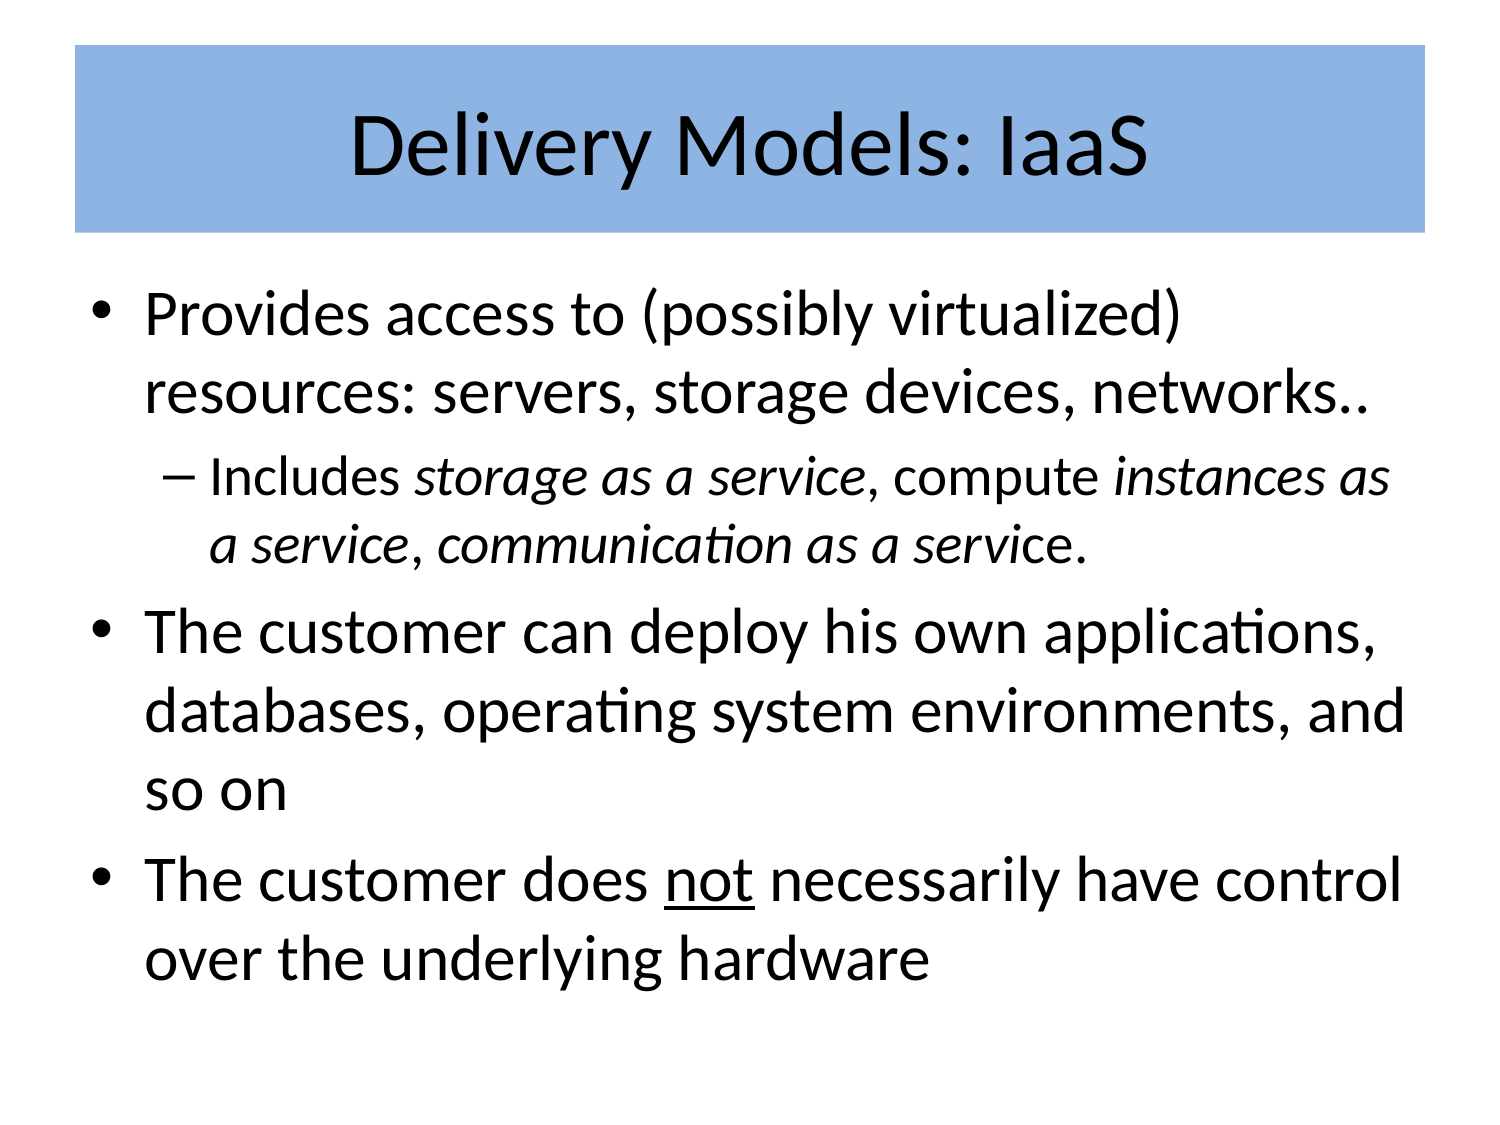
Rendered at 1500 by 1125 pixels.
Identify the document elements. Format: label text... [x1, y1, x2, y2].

title Delivery Models: IaaS [75, 45, 1425, 233]
list Provides access to (possibly virtualized) resources: servers, storage devices, networks.. Includes storage as a service, compute instances as a service, communication as a service. The customer can deploy his own applications, databases, operating system environments, and so on The customer does not necessarily have control over the underlying hardware [75, 262, 1425, 1005]
